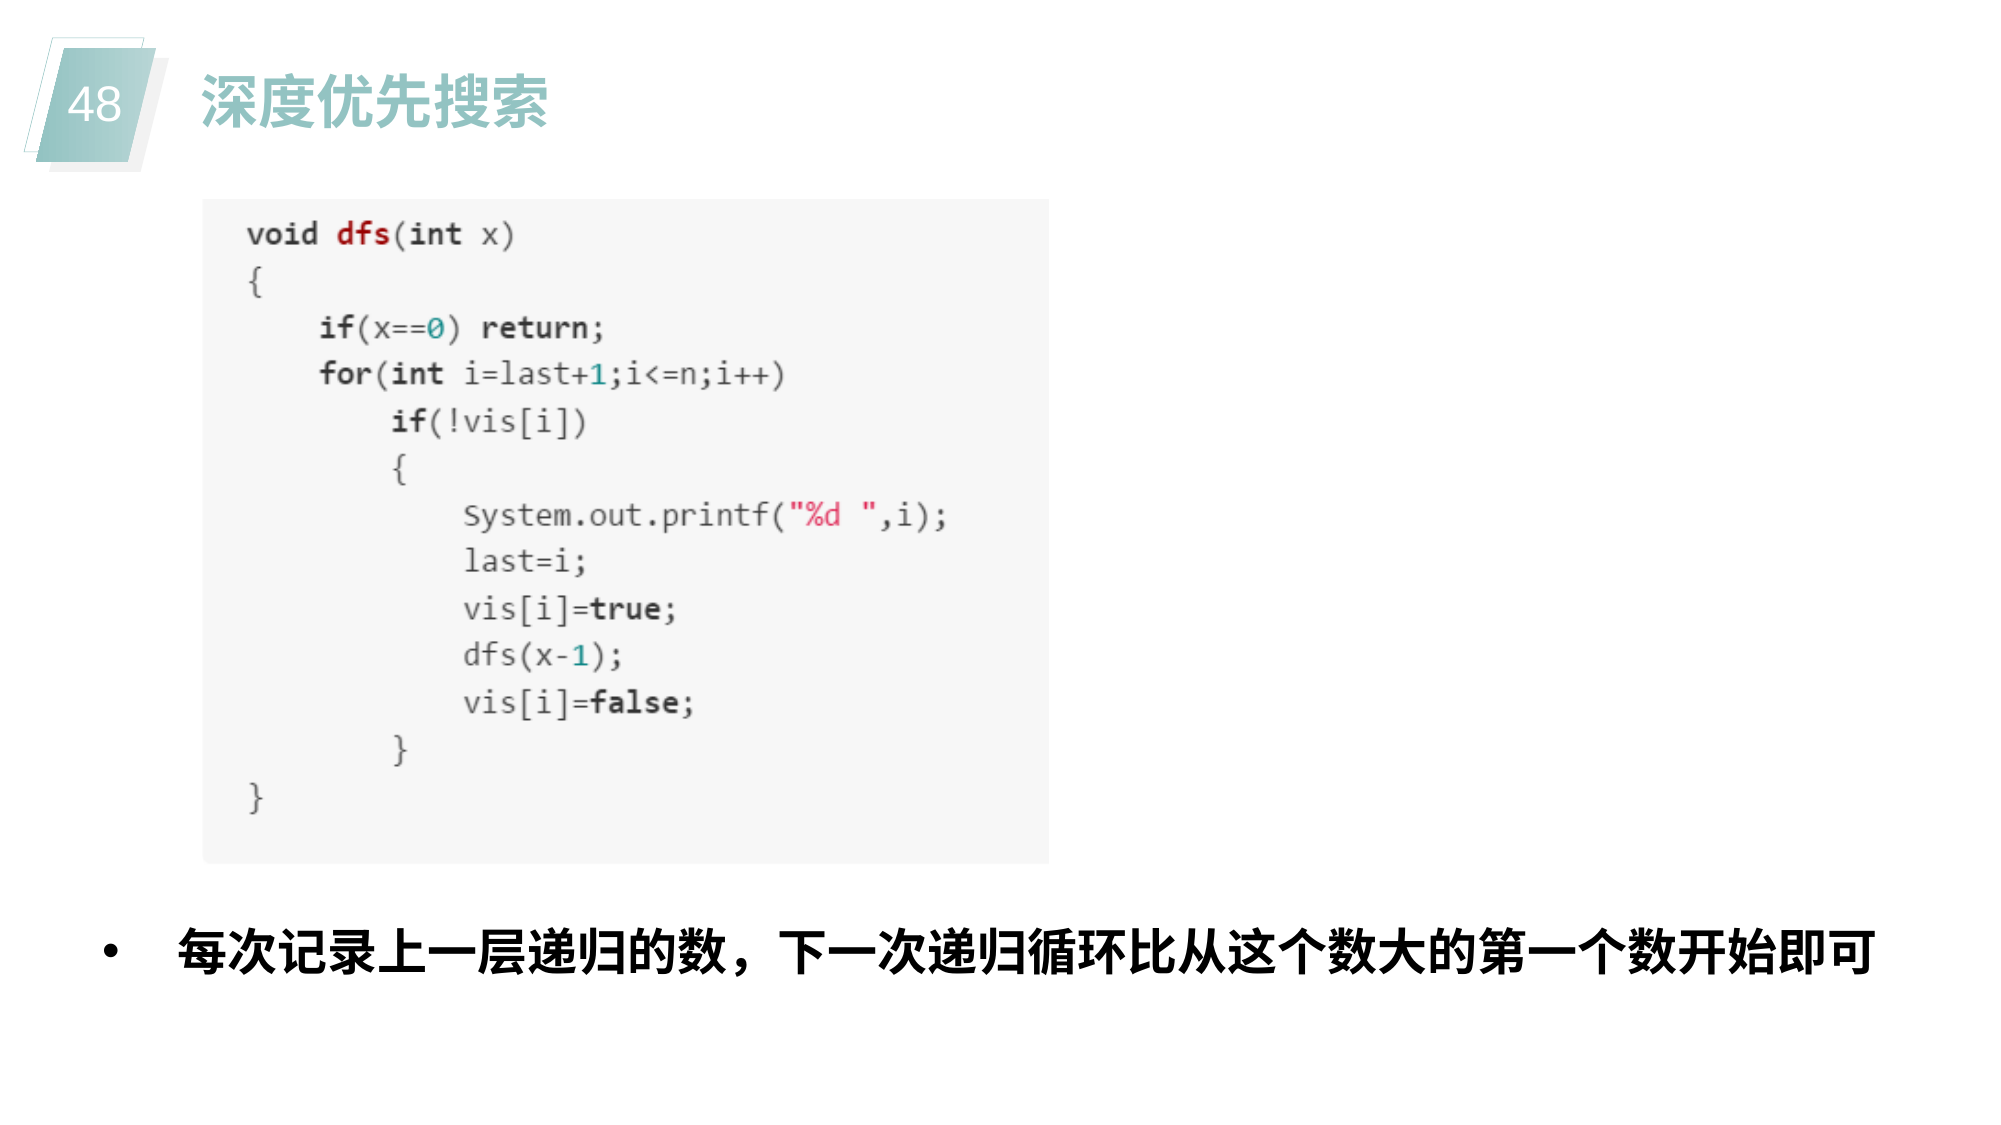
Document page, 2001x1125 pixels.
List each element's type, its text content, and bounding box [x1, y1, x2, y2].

text_box 每次记录上一层递归的数，下一次递归循环比从这个数大的第一个数开始即可 [87, 883, 1961, 988]
text_box 深度优先搜索 [185, 58, 683, 143]
picture [202, 199, 1049, 866]
